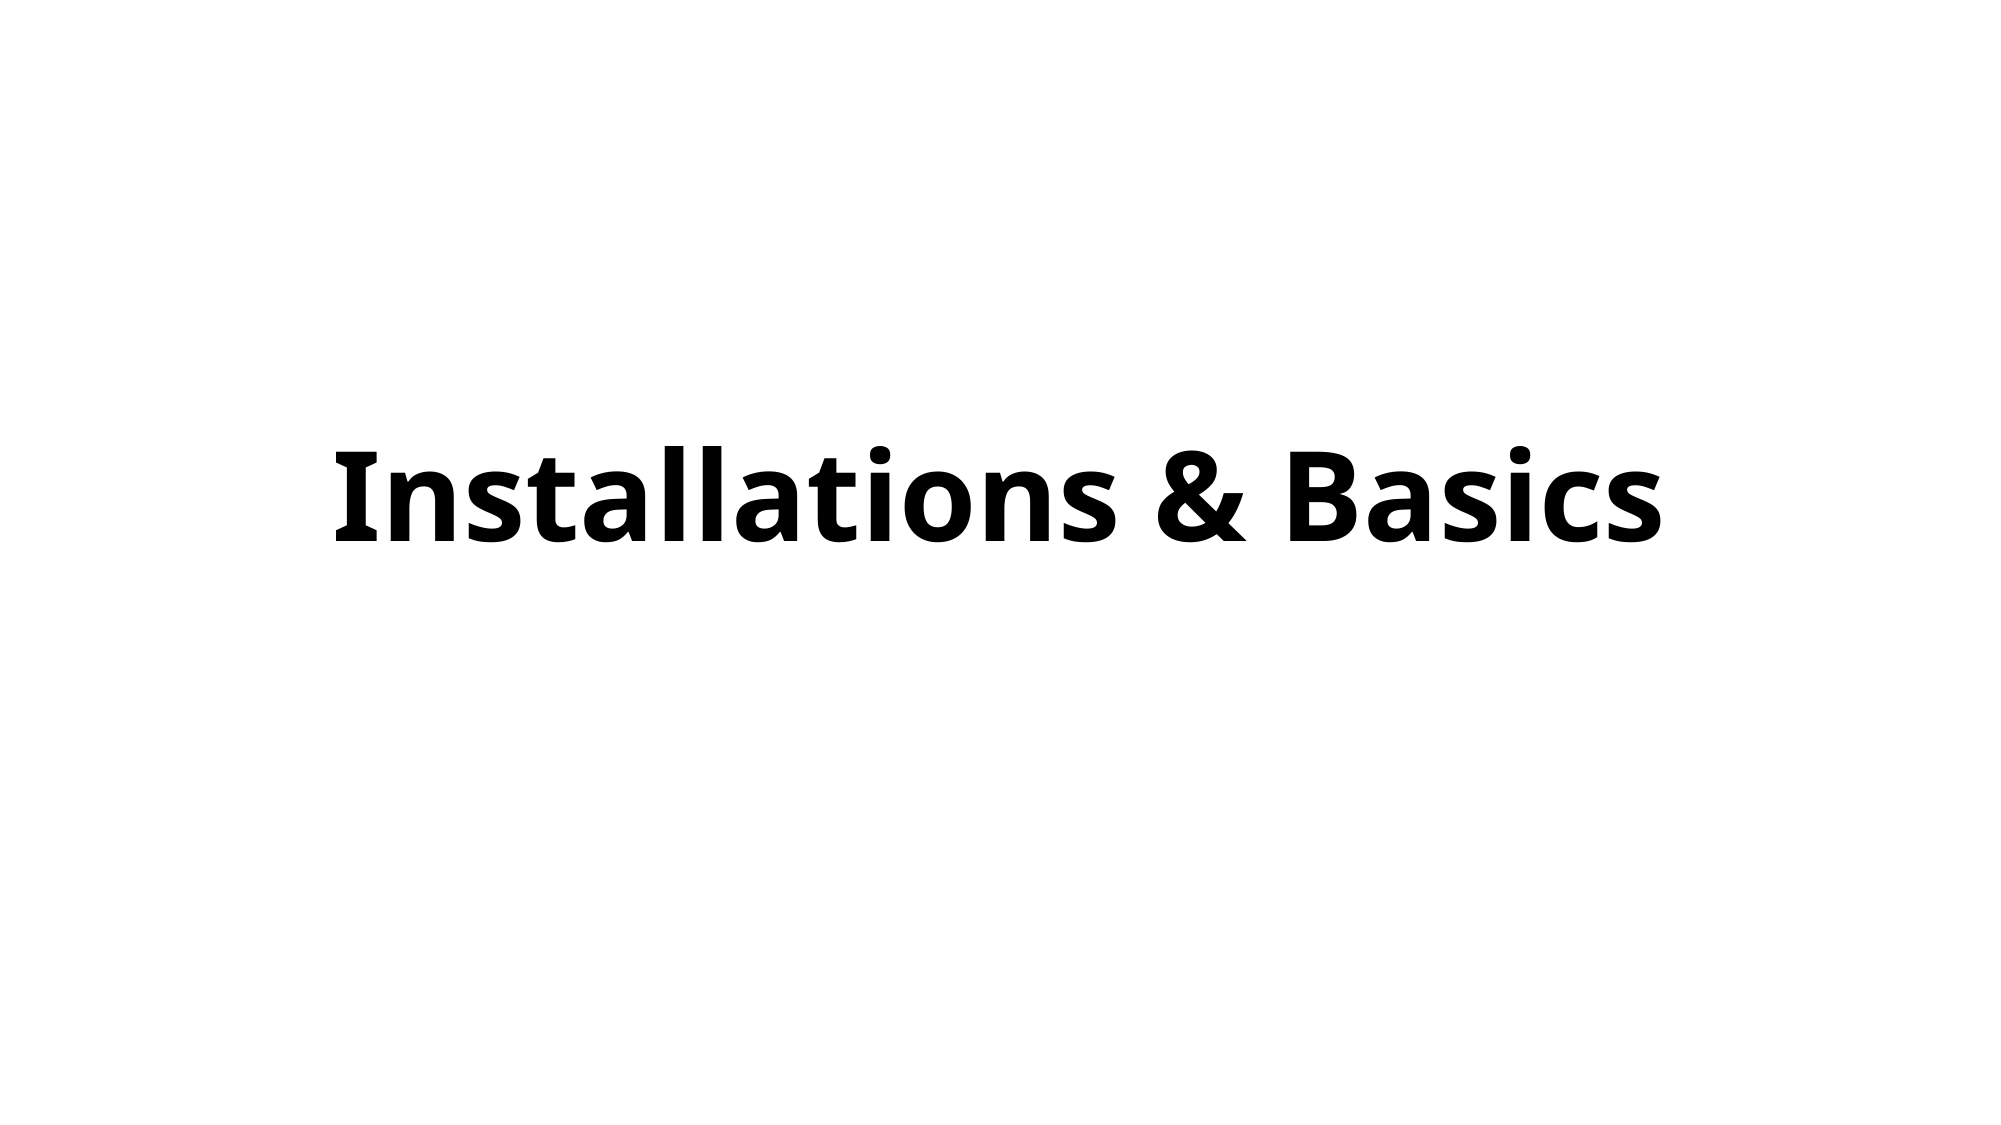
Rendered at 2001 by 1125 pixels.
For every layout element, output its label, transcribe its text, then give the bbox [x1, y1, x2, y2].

title Installations & Basics [249, 184, 1750, 576]
